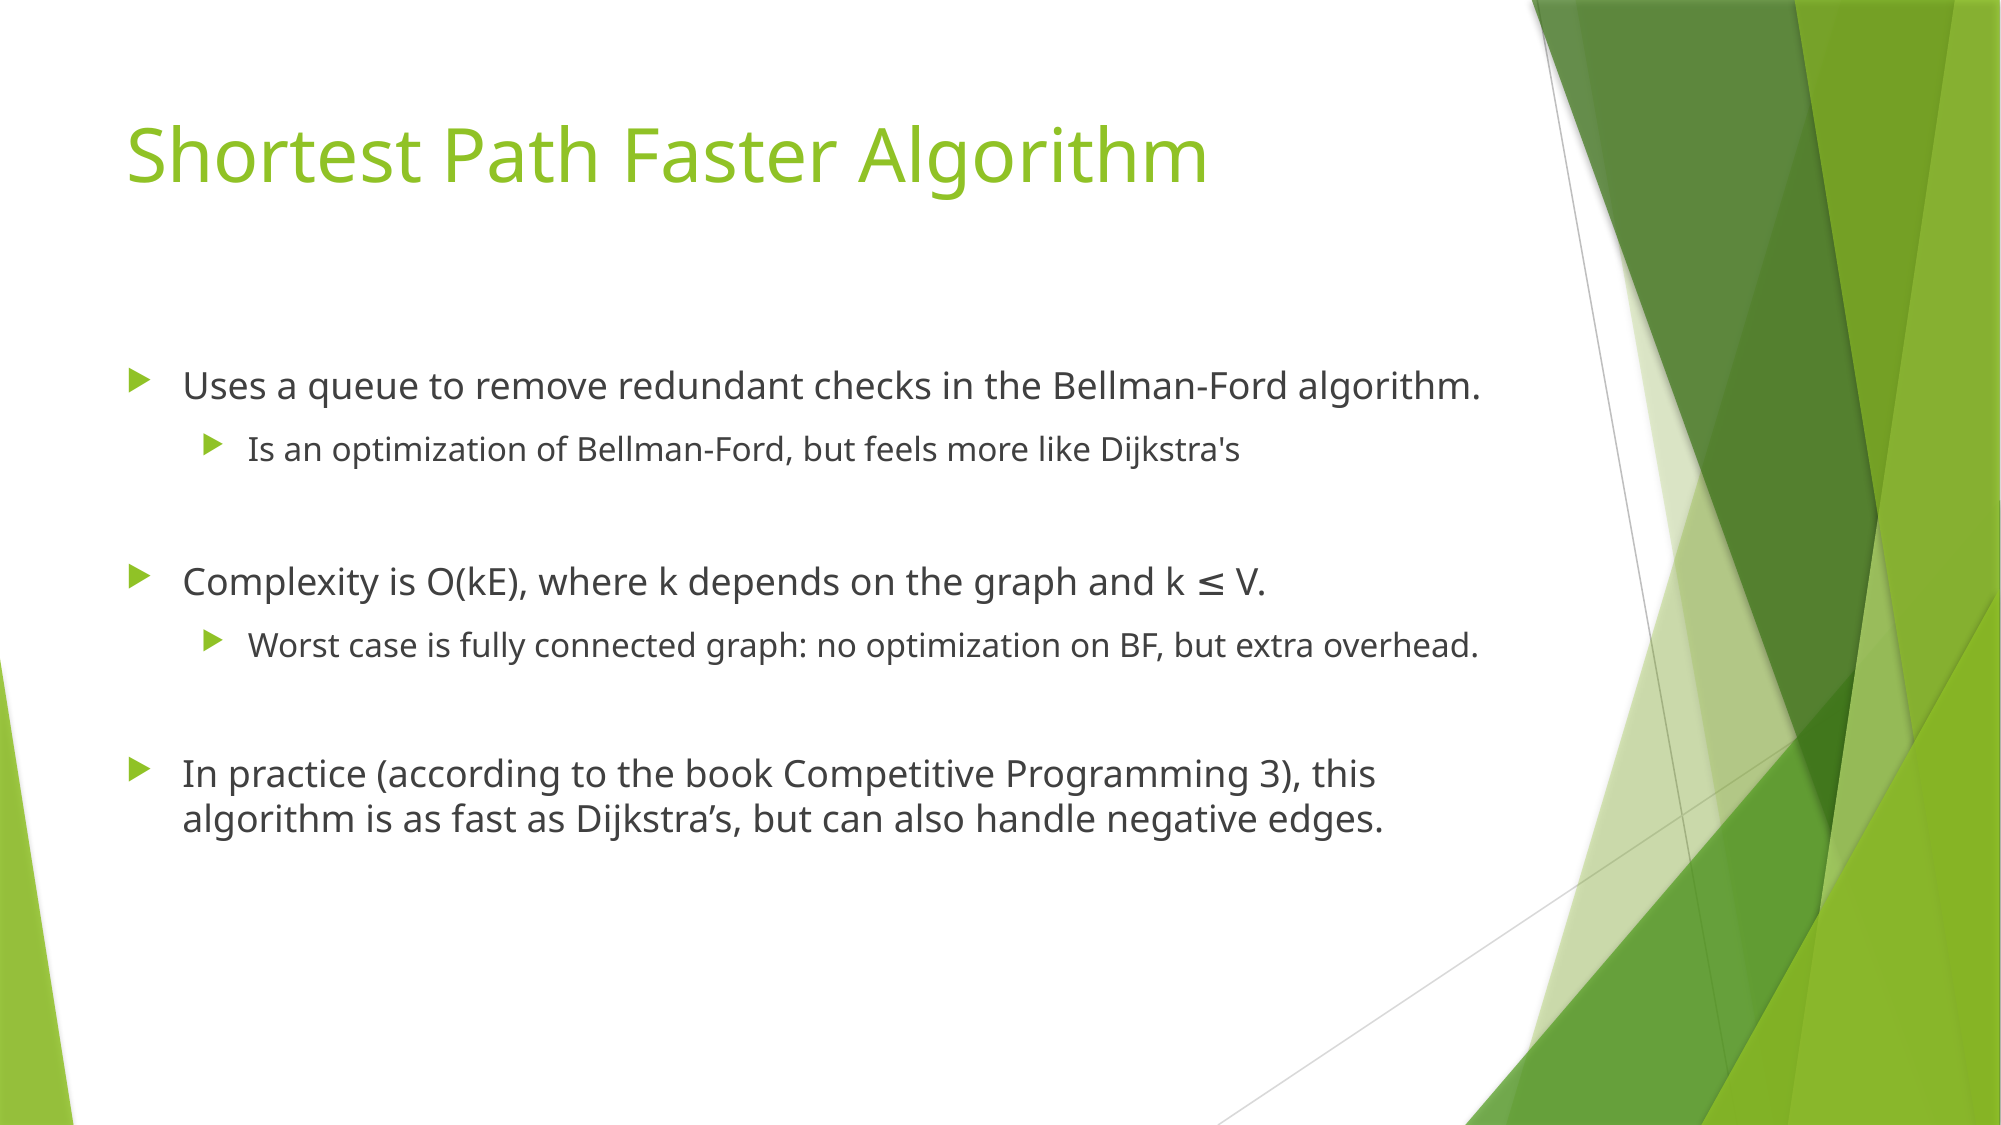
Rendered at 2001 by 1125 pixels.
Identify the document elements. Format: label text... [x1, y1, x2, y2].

title Shortest Path Faster Algorithm [111, 99, 1522, 317]
list Uses a queue to remove redundant checks in the Bellman-Ford algorithm. Is an optimization of Bellman-Ford, but feels more like Dijkstra's Complexity is O(kE), where k depends on the graph and k ≤ V. Worst case is fully connected graph: no optimization on BF, but extra overhead. In practice (according to the book Competitive Programming 3), this algorithm is as fast as Dijkstra’s, but can also handle negative edges. [111, 354, 1522, 992]
